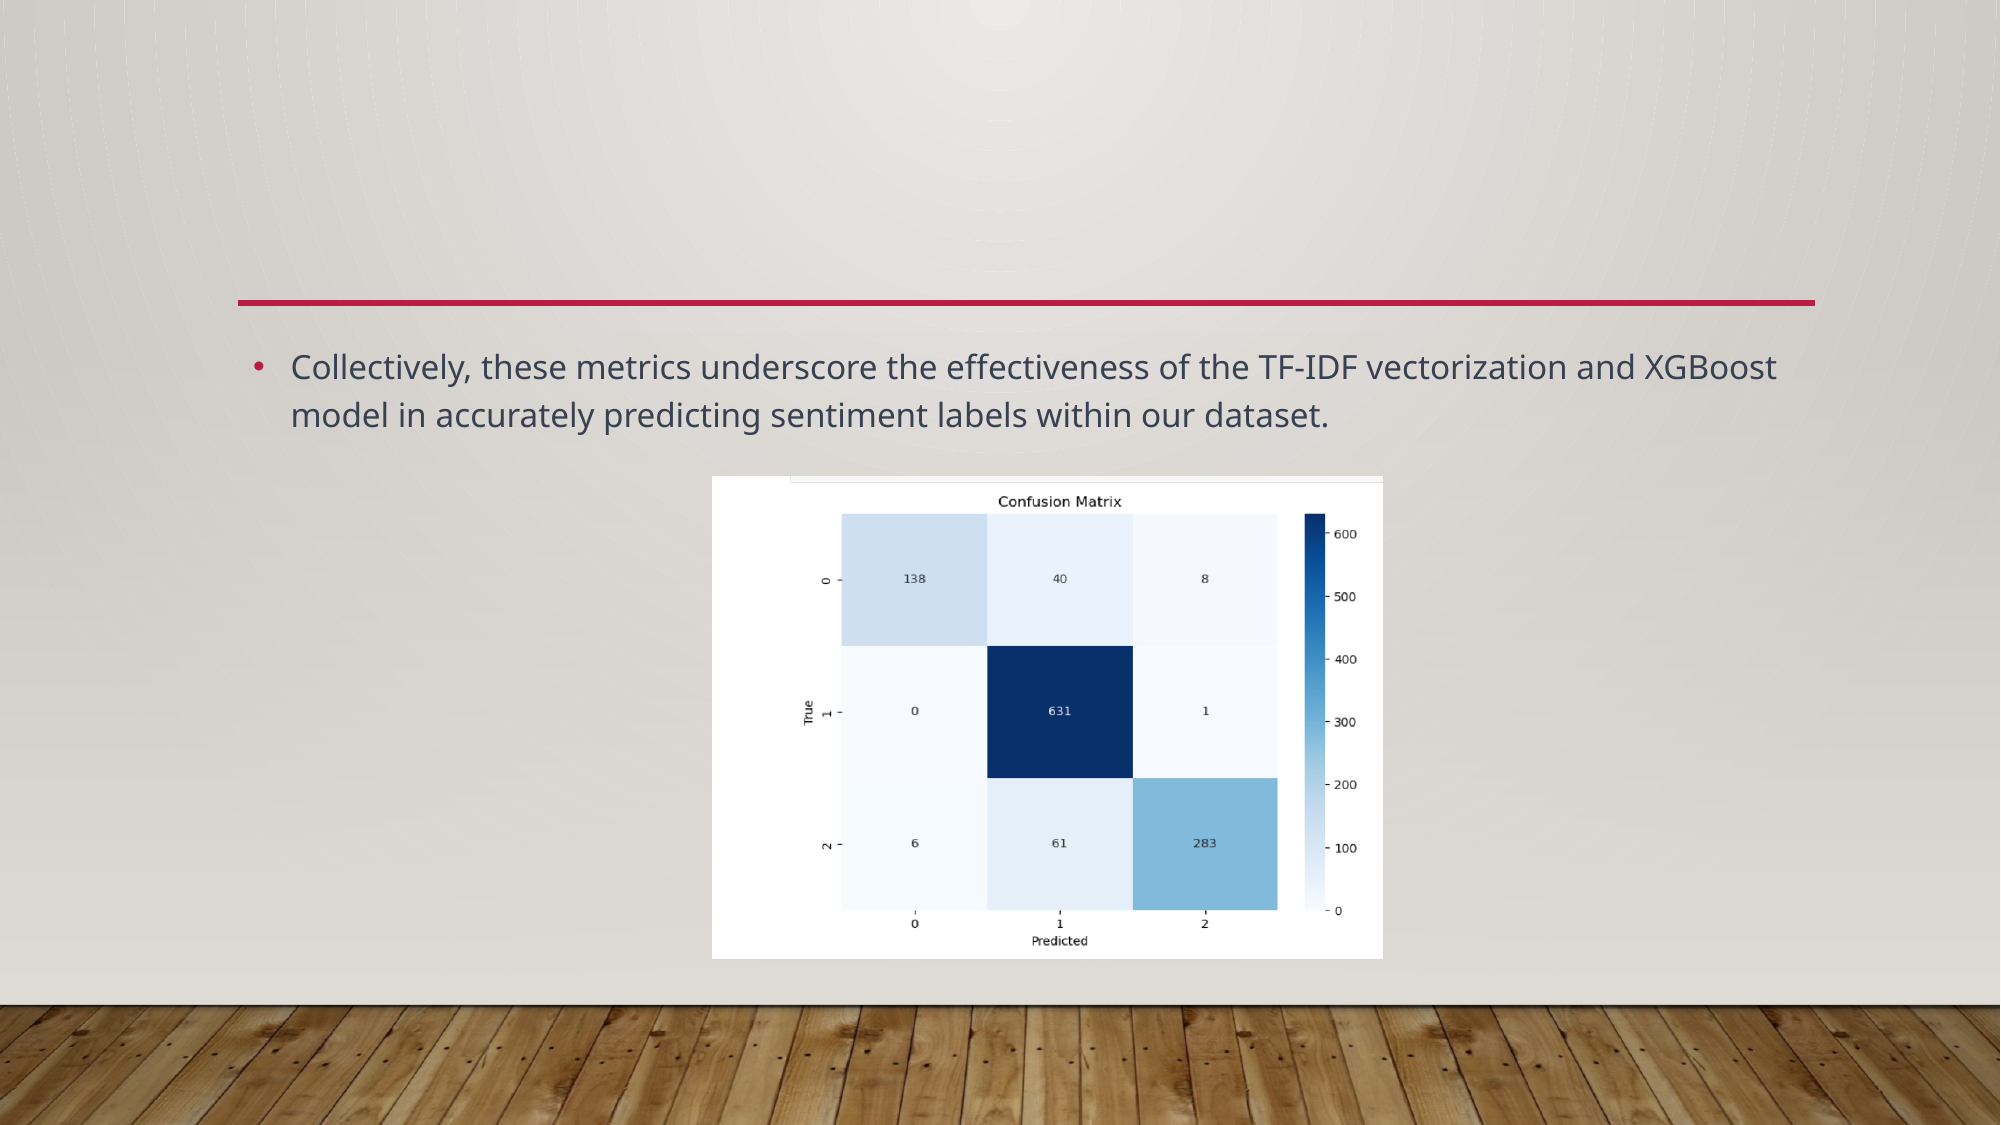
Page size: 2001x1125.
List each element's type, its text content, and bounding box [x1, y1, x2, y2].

picture [712, 476, 1383, 959]
picture [0, 1005, 2000, 1125]
list Collectively, these metrics underscore the effectiveness of the TF-IDF vectorization and XGBoost model in accurately predicting sentiment labels within our dataset. [238, 330, 1814, 1105]
